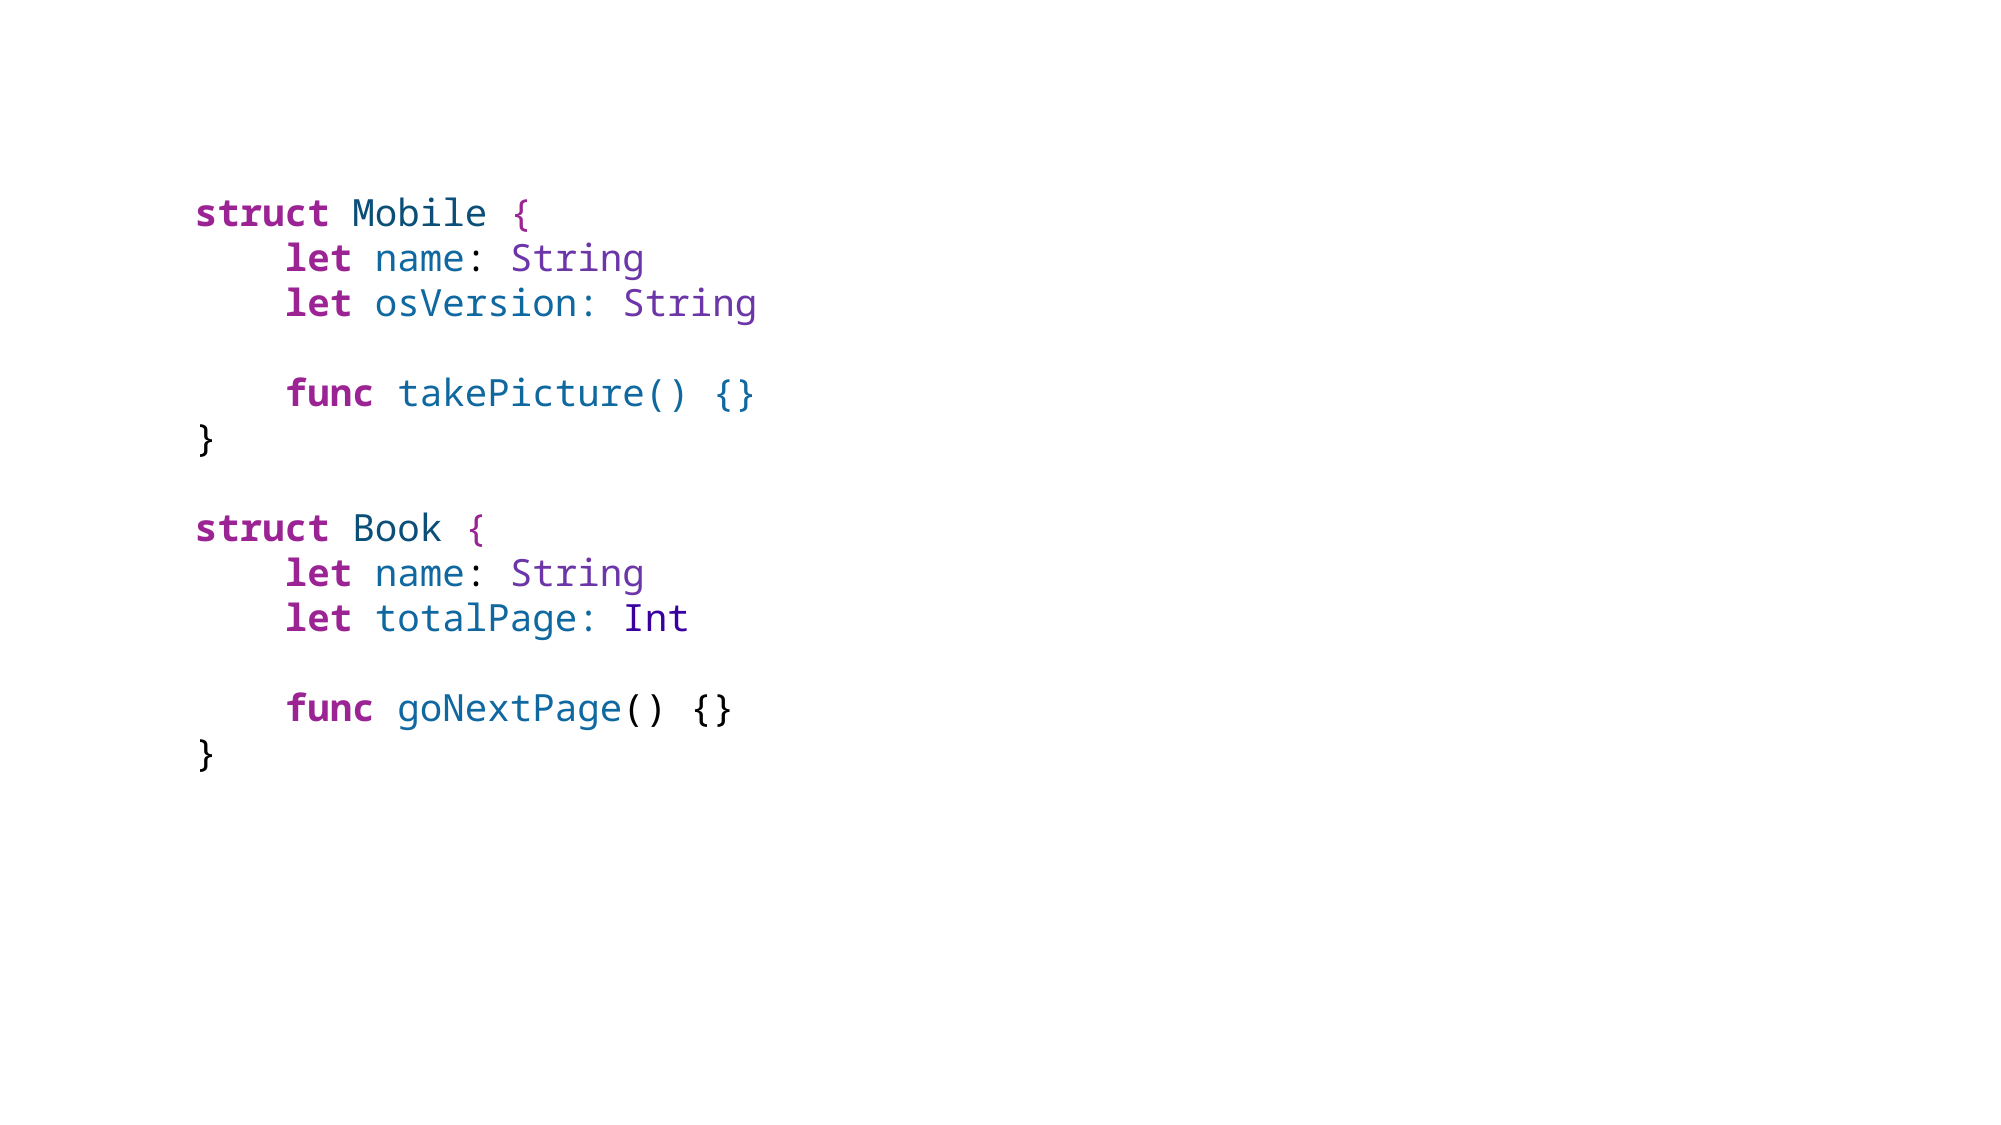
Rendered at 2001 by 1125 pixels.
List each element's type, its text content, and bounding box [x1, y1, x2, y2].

text_box struct Mobile { let name: String let osVersion: String func takePicture() {} } struct Book { let name: String let totalPage: Int func goNextPage() {} } [179, 181, 1472, 782]
